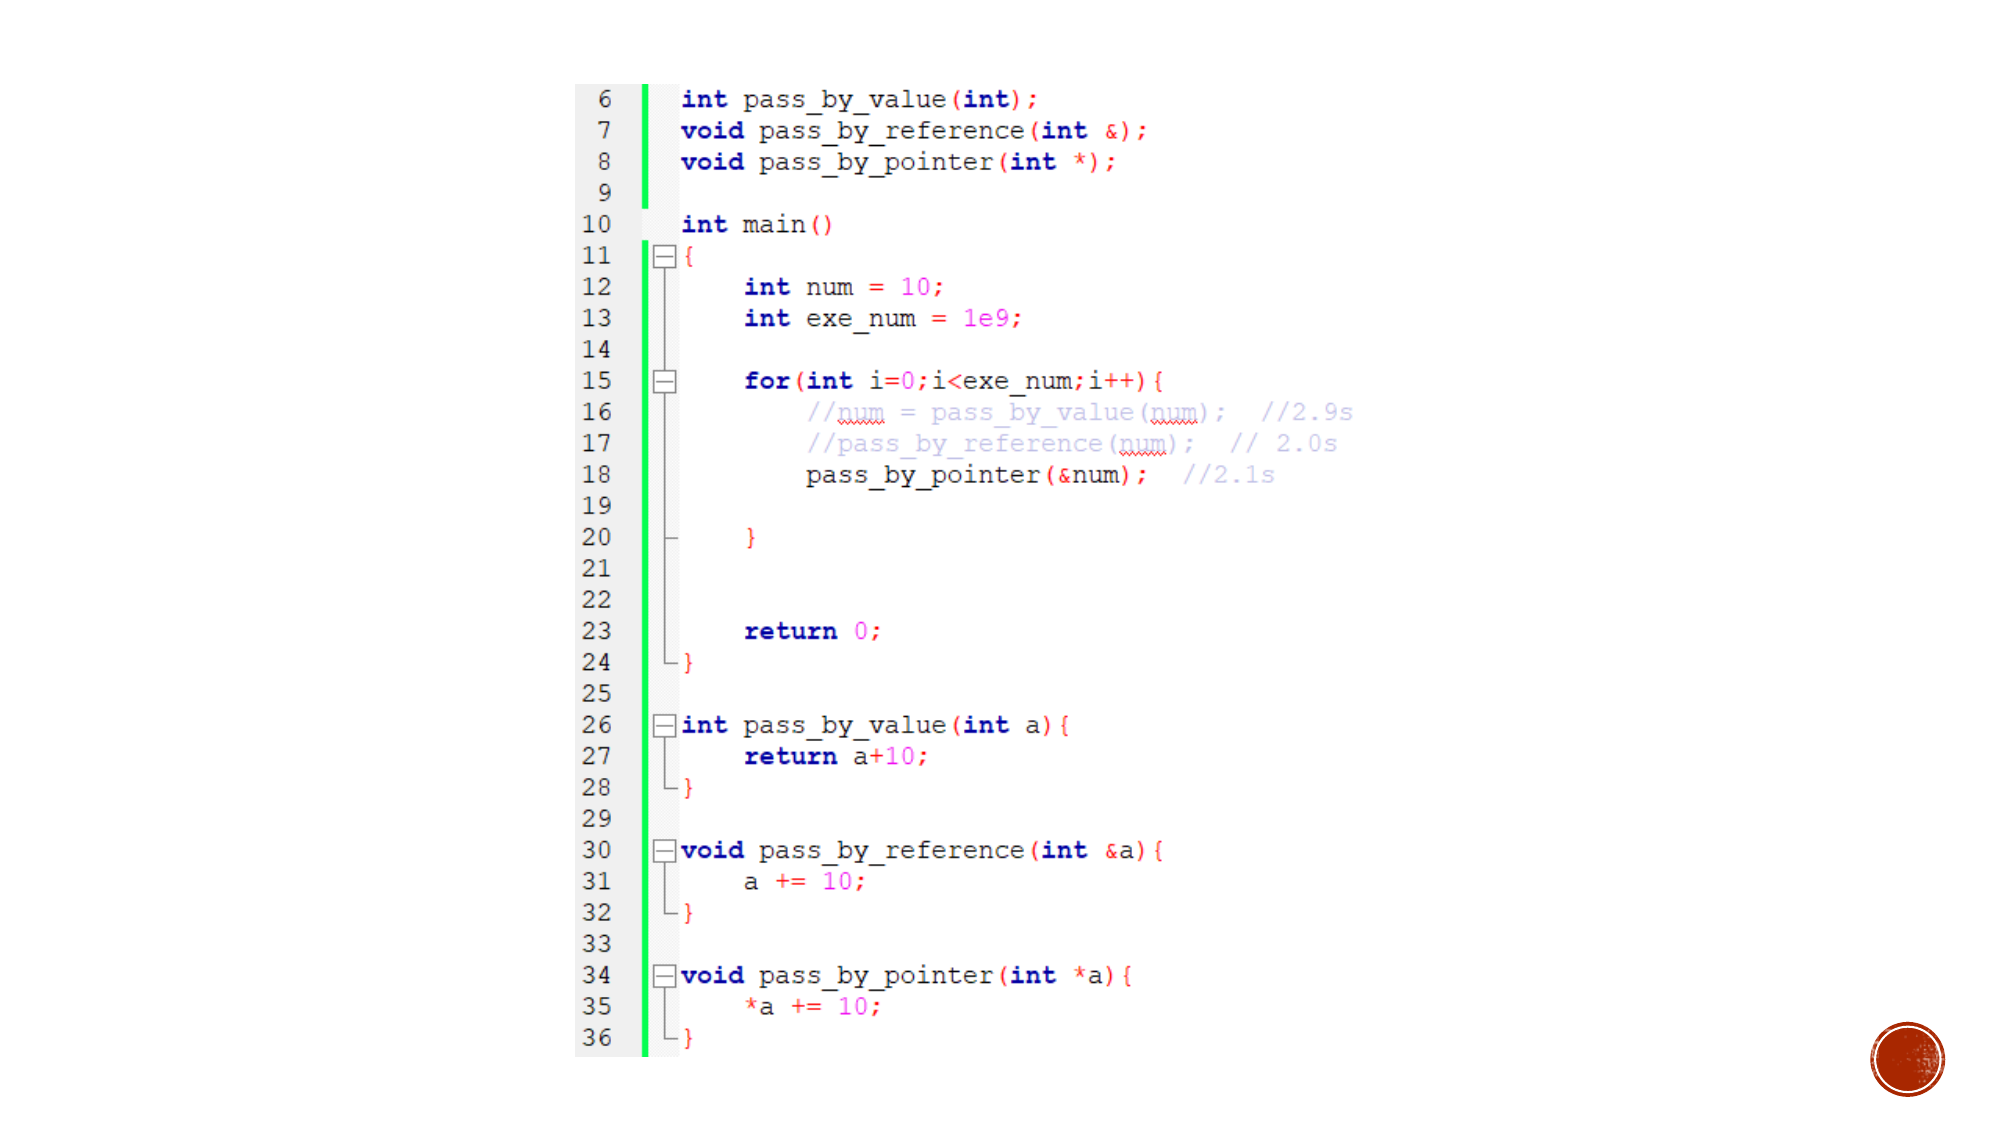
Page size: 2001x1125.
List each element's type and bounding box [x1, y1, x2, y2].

picture [1870, 1021, 1946, 1097]
picture [575, 84, 1362, 1057]
